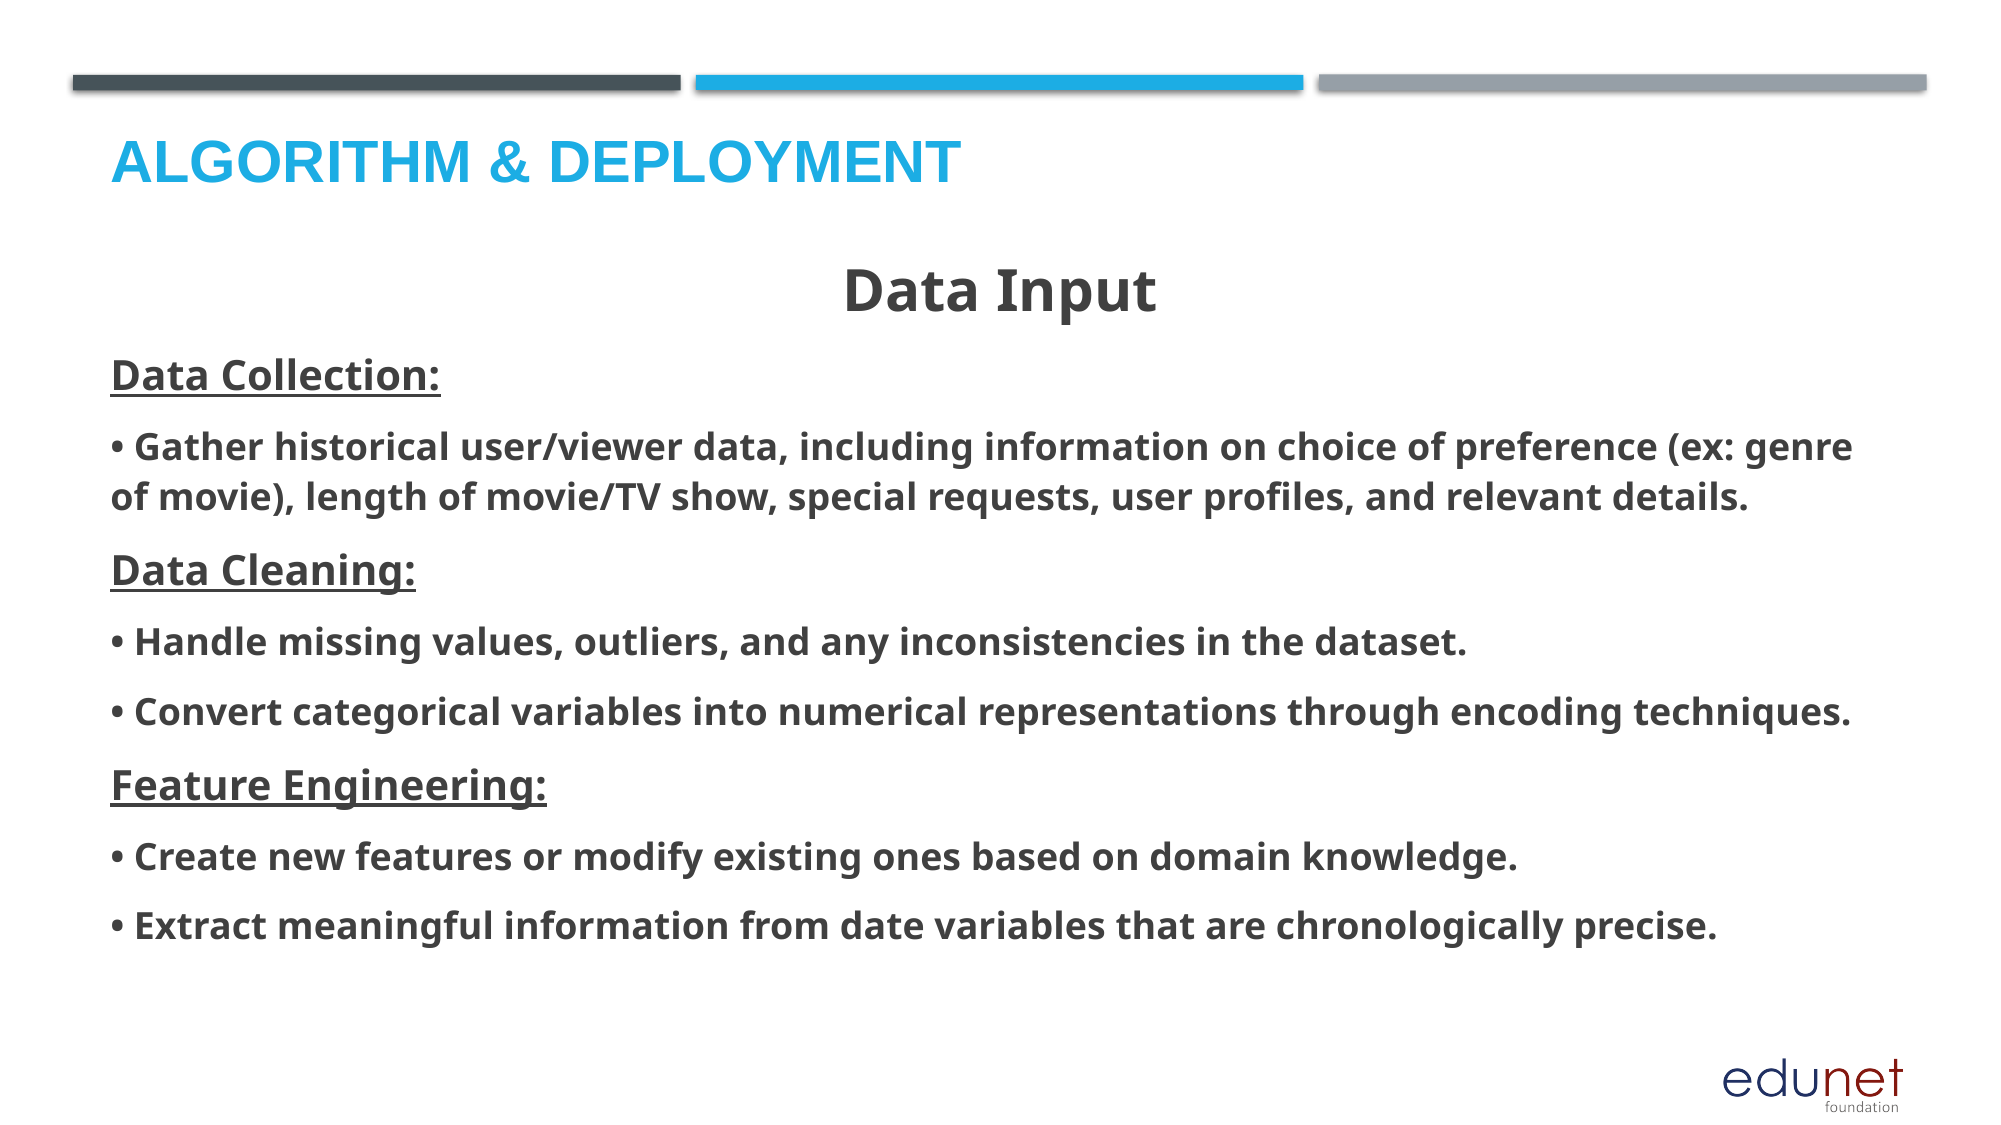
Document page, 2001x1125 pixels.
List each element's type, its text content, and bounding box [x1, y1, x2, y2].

title Algorithm & Deployment [95, 115, 1905, 203]
list Data Input Data Collection: • Gather historical user/viewer data, including information on choice of preference (ex: genre of movie), length of movie/TV show, special requests, user profiles, and relevant details. Data Cleaning: • Handle missing values, outliers, and any inconsistencies in the dataset. • Convert categorical variables into numerical representations through encoding techniques. Feature Engineering: • Create new features or modify existing ones based on domain knowledge. • Extract meaningful information from date variables that are chronologically precise. [95, 213, 1905, 981]
picture [1719, 1056, 1905, 1116]
